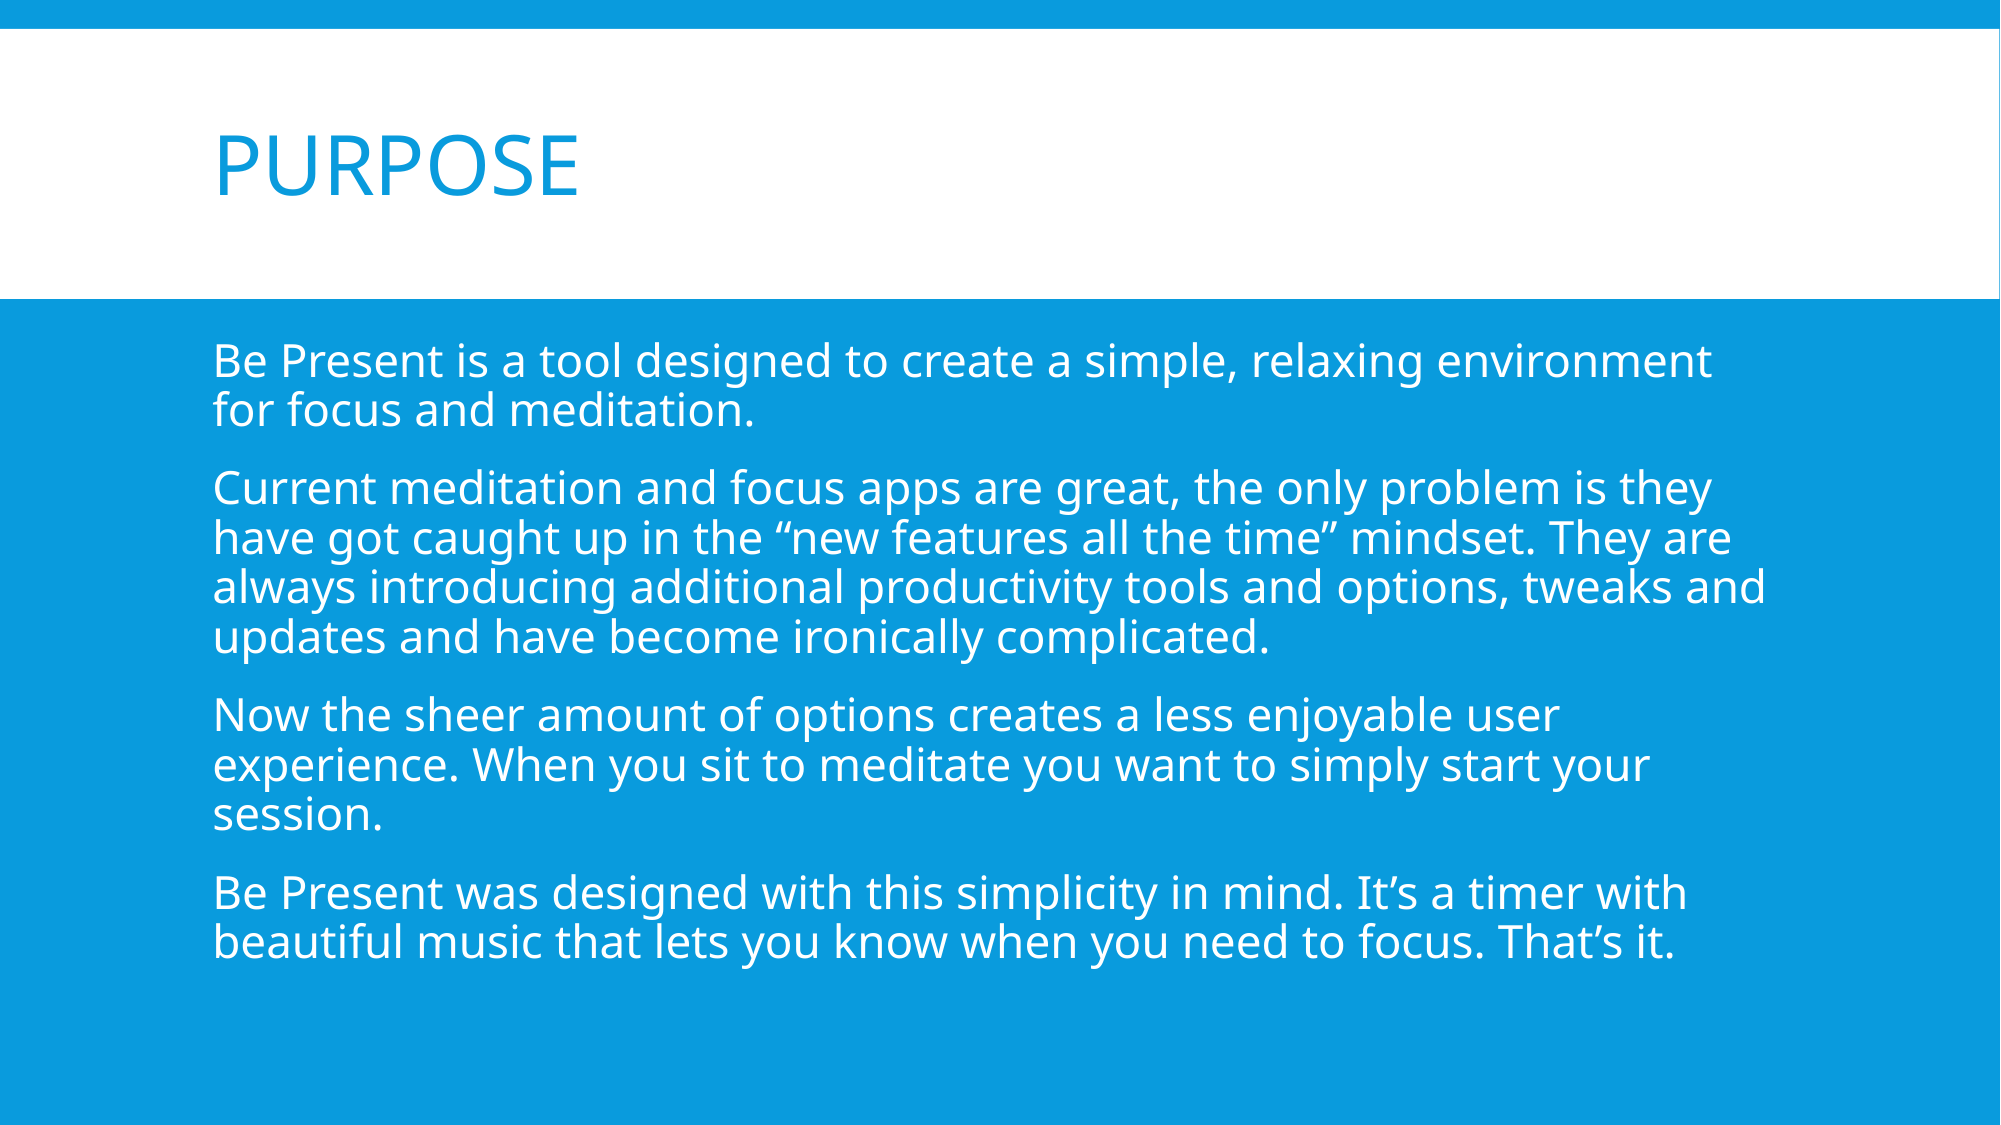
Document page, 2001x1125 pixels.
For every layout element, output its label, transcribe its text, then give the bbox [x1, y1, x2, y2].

title purpose [197, 46, 1803, 295]
list Be Present is a tool designed to create a simple, relaxing environment for focus and meditation. Current meditation and focus apps are great, the only problem is they have got caught up in the “new features all the time” mindset. They are always introducing additional productivity tools and options, tweaks and updates and have become ironically complicated. Now the sheer amount of options creates a less enjoyable user experience. When you sit to meditate you want to simply start your session. Be Present was designed with this simplicity in mind. It’s a timer with beautiful music that lets you know when you need to focus. That’s it. [197, 329, 1803, 1020]
